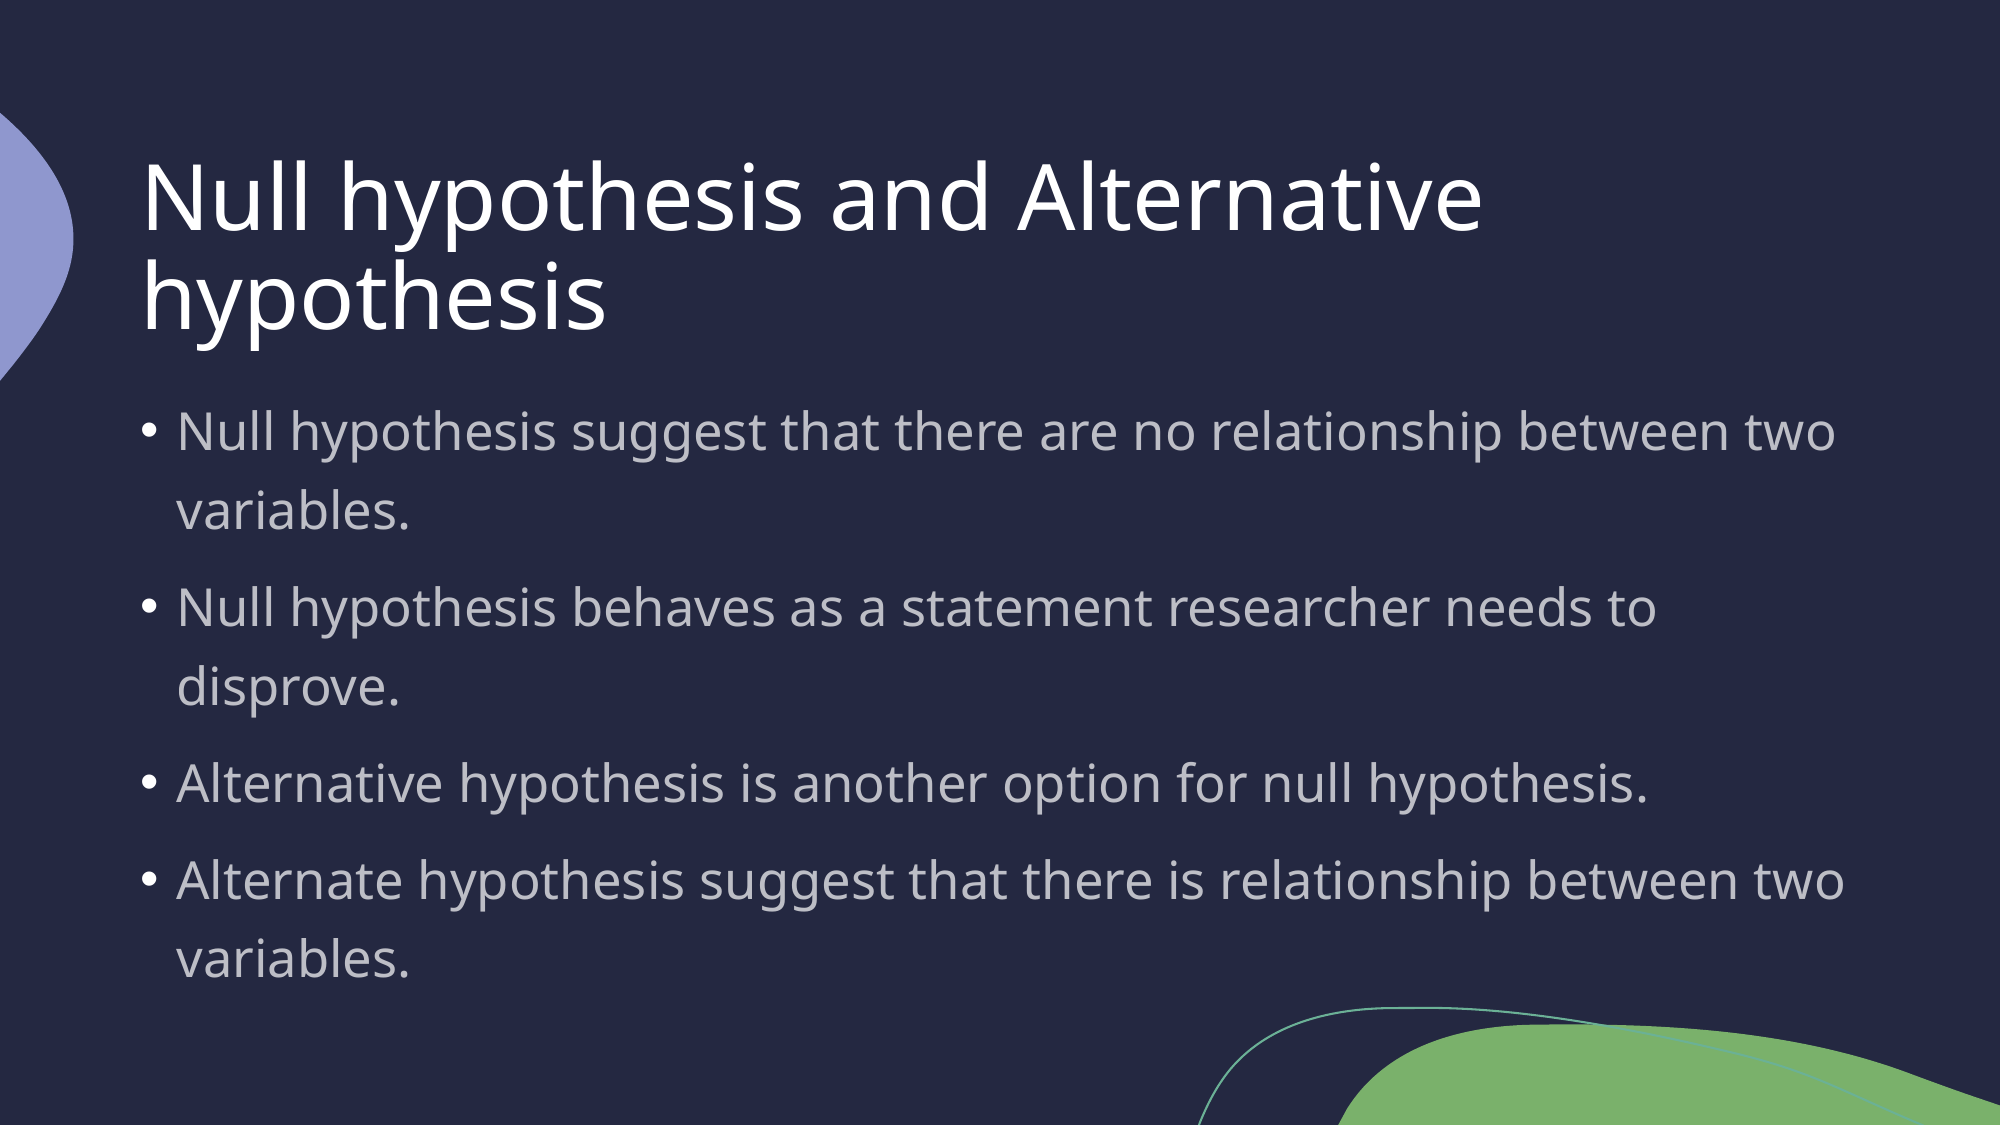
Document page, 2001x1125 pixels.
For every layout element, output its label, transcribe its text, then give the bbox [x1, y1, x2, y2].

title Null hypothesis and Alternative hypothesis [125, 125, 1875, 375]
list Null hypothesis suggest that there are no relationship between two variables. Null hypothesis behaves as a statement researcher needs to disprove. Alternative hypothesis is another option for null hypothesis. Alternate hypothesis suggest that there is relationship between two variables. [125, 375, 1875, 1002]
